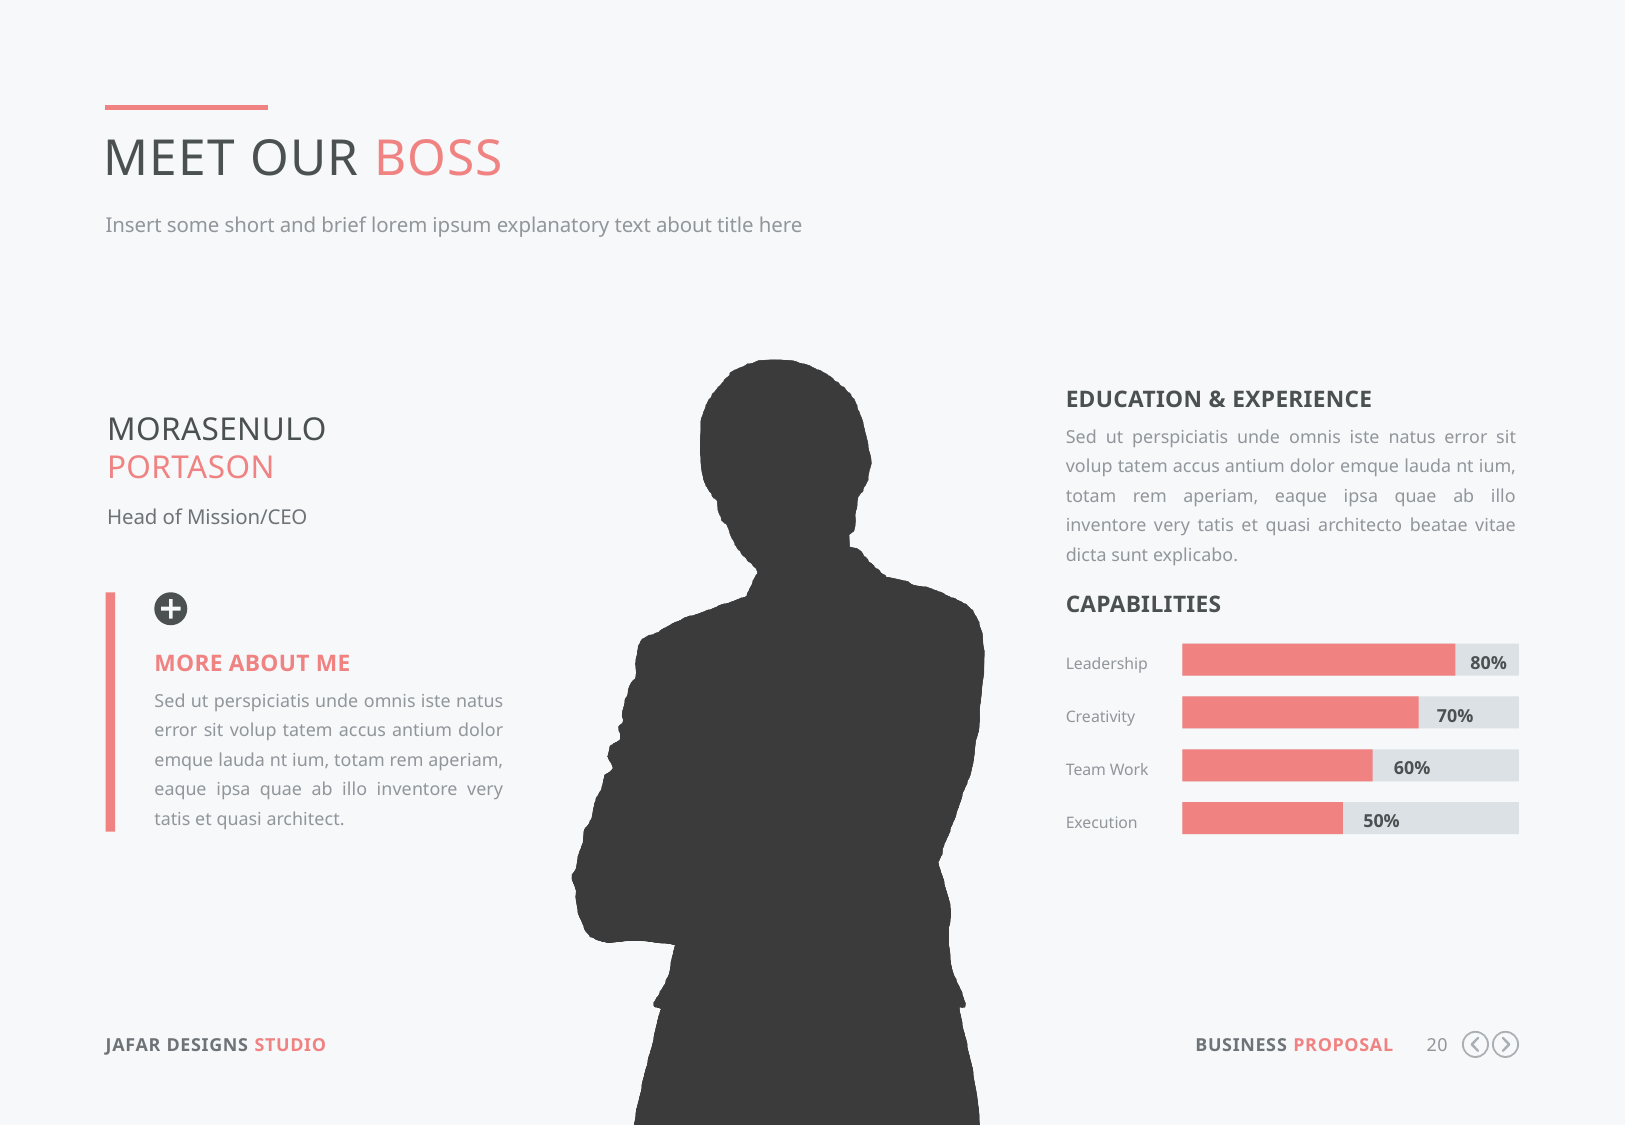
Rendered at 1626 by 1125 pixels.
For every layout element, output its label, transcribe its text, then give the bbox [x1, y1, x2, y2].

list Insert some short and brief lorem ipsum explanatory text about title here [105, 209, 1519, 241]
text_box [1065, 382, 1518, 536]
text_box Head of Mission/CEO [107, 499, 505, 529]
text_box MORASENULO PORTASON [107, 408, 503, 485]
list Meet Our boss [103, 125, 1518, 187]
picture [537, 340, 1061, 1125]
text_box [105, 592, 505, 832]
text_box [1065, 587, 1519, 835]
